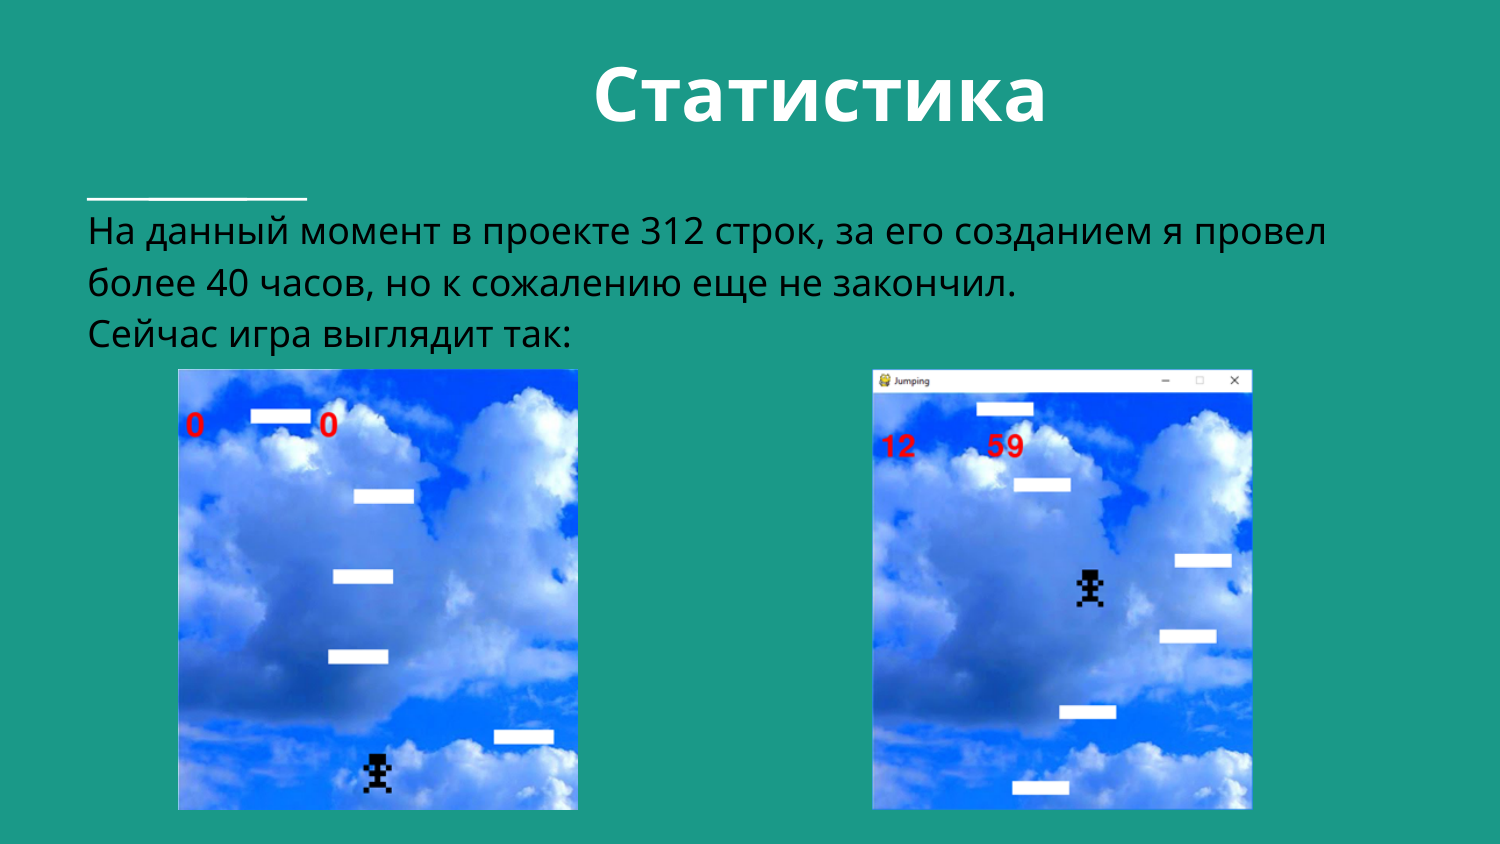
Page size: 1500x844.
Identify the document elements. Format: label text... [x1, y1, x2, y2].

text_box На данный момент в проекте 312 строк, за его созданием я провел более 40 часов, но к сожалению еще не закончил. Сейчас игра выглядит так: [72, 185, 1428, 354]
picture [178, 369, 578, 810]
picture [872, 369, 1254, 810]
title Статистика [577, 31, 1096, 170]
